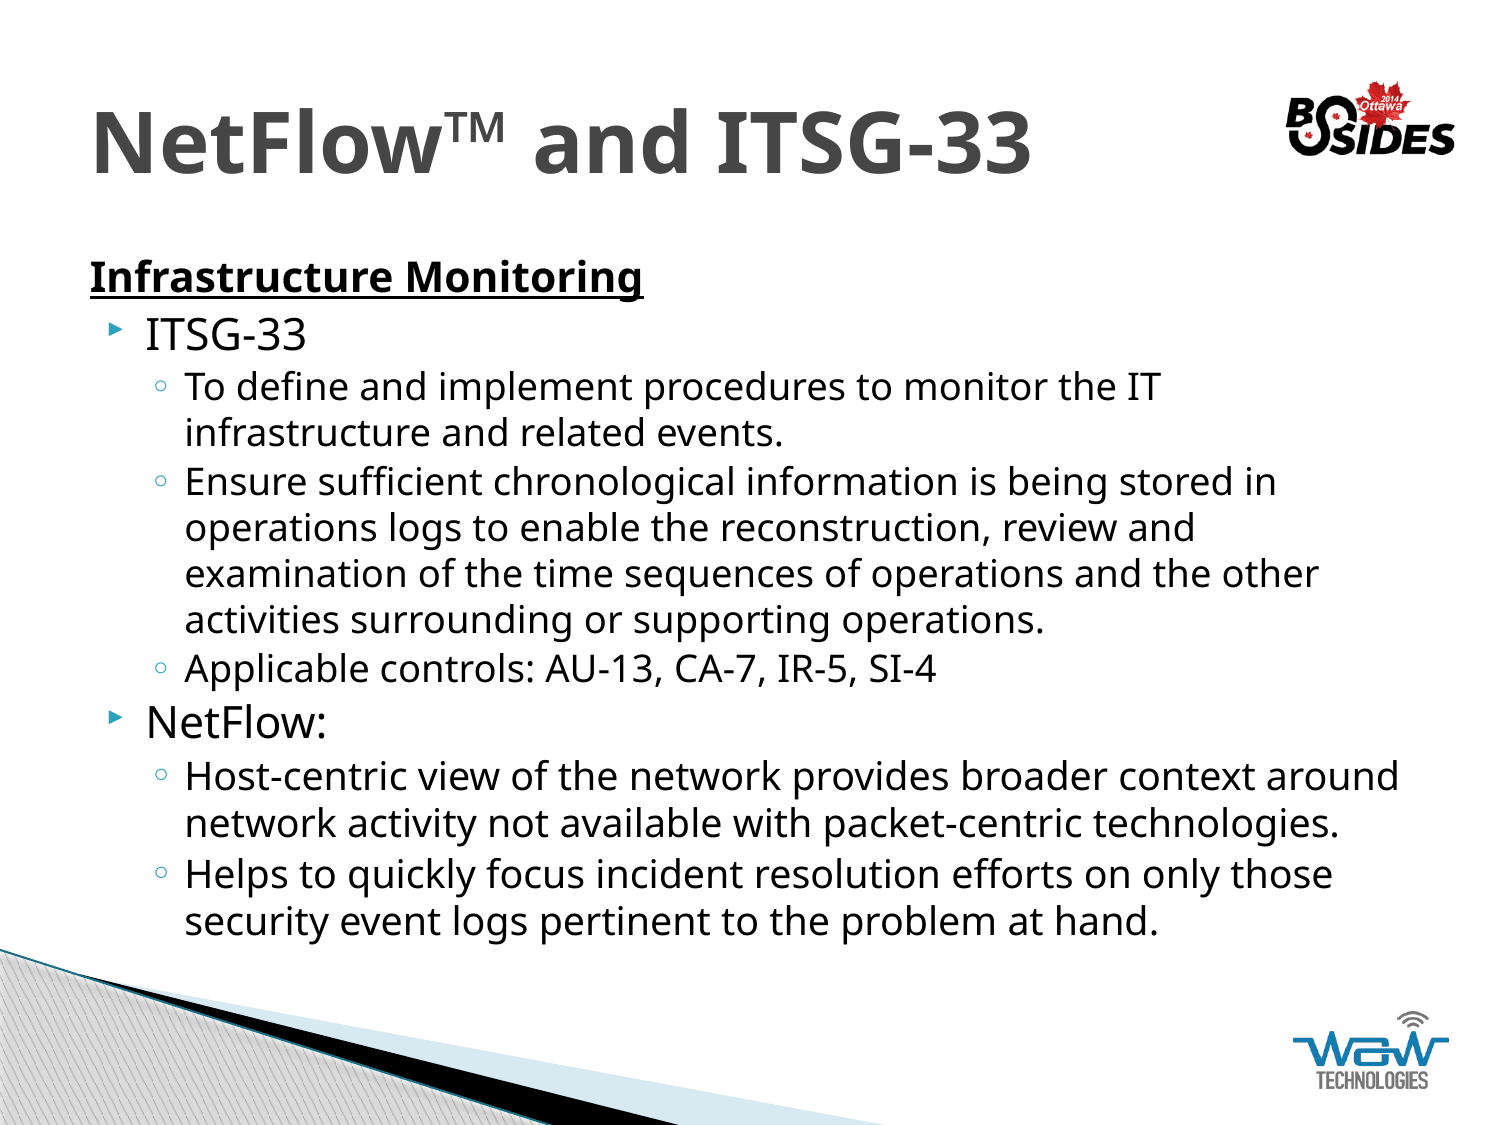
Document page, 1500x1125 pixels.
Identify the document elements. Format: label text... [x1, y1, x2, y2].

title NetFlow™ and ITSG-33 [75, 45, 1425, 233]
list Infrastructure Monitoring ITSG-33 To define and implement procedures to monitor the IT infrastructure and related events. Ensure sufficient chronological information is being stored in operations logs to enable the reconstruction, review and examination of the time sequences of operations and the other activities surrounding or supporting operations. Applicable controls: AU-13, CA-7, IR-5, SI-4 NetFlow: Host-centric view of the network provides broader context around network activity not available with packet-centric technologies. Helps to quickly focus incident resolution efforts on only those security event logs pertinent to the problem at hand. [75, 243, 1425, 986]
picture [1293, 1011, 1449, 1089]
picture [1425, 78, 1459, 164]
